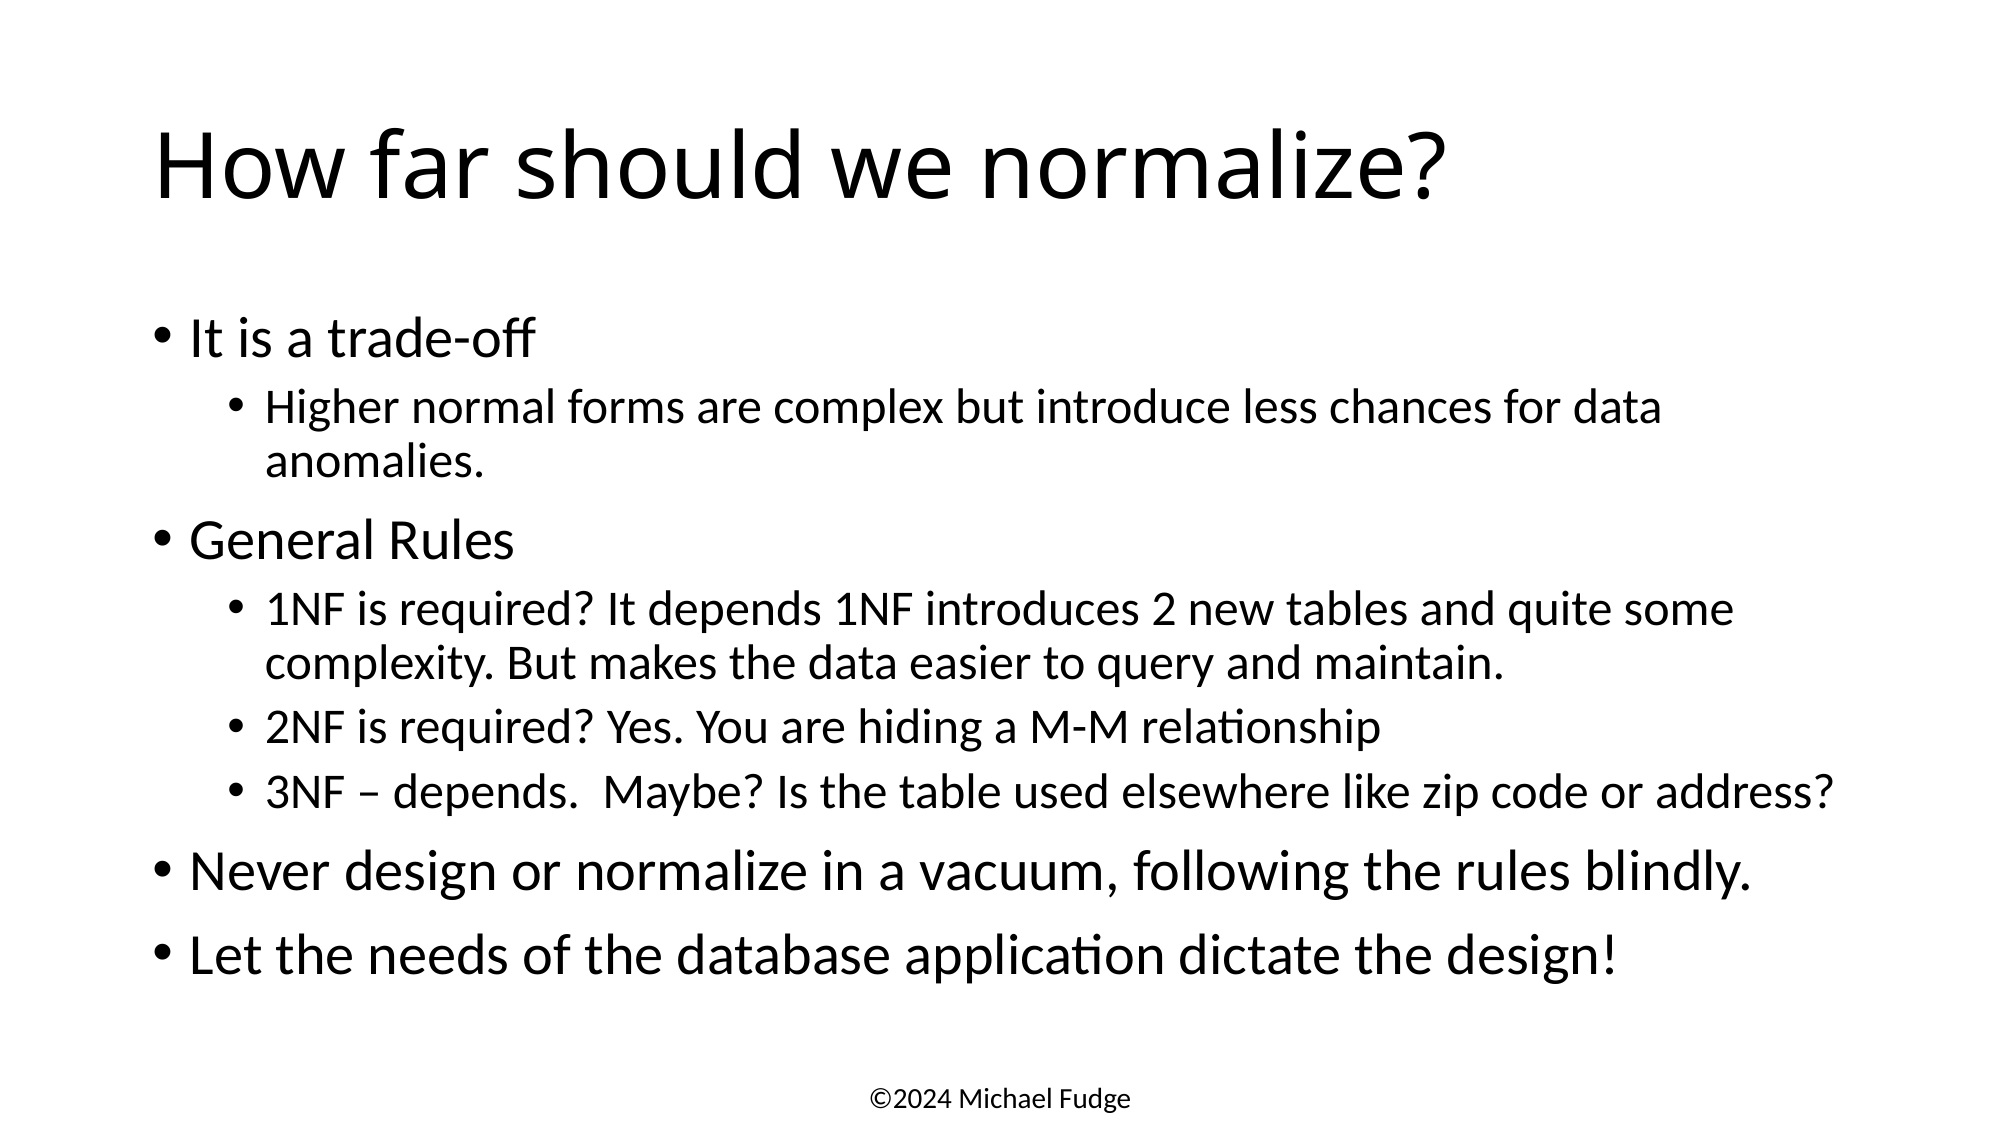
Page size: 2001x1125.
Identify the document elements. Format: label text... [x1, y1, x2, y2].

list It is a trade-off Higher normal forms are complex but introduce less chances for data anomalies. General Rules 1NF is required? It depends 1NF introduces 2 new tables and quite some complexity. But makes the data easier to query and maintain. 2NF is required? Yes. You are hiding a M-M relationship 3NF – depends. Maybe? Is the table used elsewhere like zip code or address? Never design or normalize in a vacuum, following the rules blindly. Let the needs of the database application dictate the design! [137, 299, 1863, 1014]
title How far should we normalize? [137, 59, 1863, 278]
